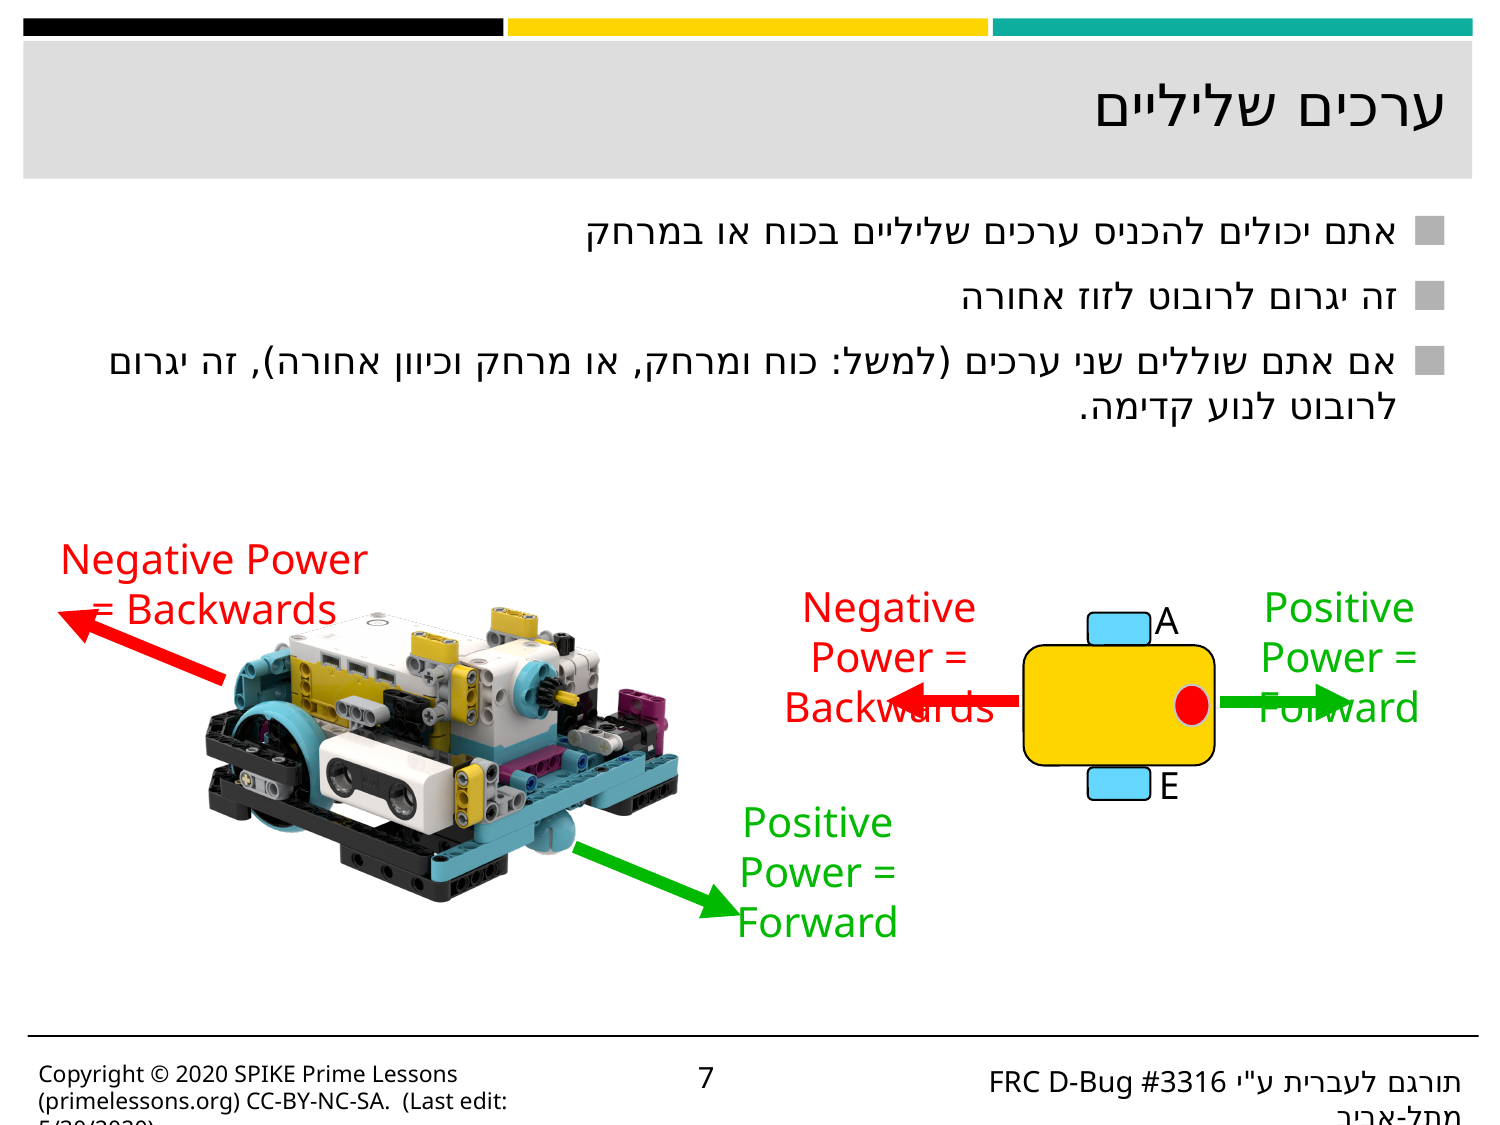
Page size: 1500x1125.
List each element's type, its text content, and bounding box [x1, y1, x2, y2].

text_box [57, 611, 225, 681]
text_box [1023, 589, 1221, 815]
list אתם יכולים להכניס ערכים שליליים בכוח או במרחק זה יגרום לרובוט לזוז אחורה אם אתם שוללים שני ערכים (למשל: כוח ומרחק, או מרחק וכיוון אחורה), זה יגרום לרובוט לנוע קדימה. [28, 199, 1464, 1051]
text_box Positive Power = Forward [726, 788, 973, 954]
text_box Negative Power = Backwards [42, 525, 386, 641]
slide_number ‹#› [682, 1051, 810, 1112]
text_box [574, 846, 742, 916]
text_box Negative Power = Backwards [730, 573, 1048, 739]
footer Copyright © 2020 SPIKE Prime Lessons (primelessons.org) CC-BY-NC-SA. (Last edit: 5/30/2020) [23, 1051, 622, 1112]
title ערכים שליליים [28, 60, 1464, 148]
text_box Positive Power = Forward [1184, 573, 1495, 739]
picture [160, 555, 722, 976]
